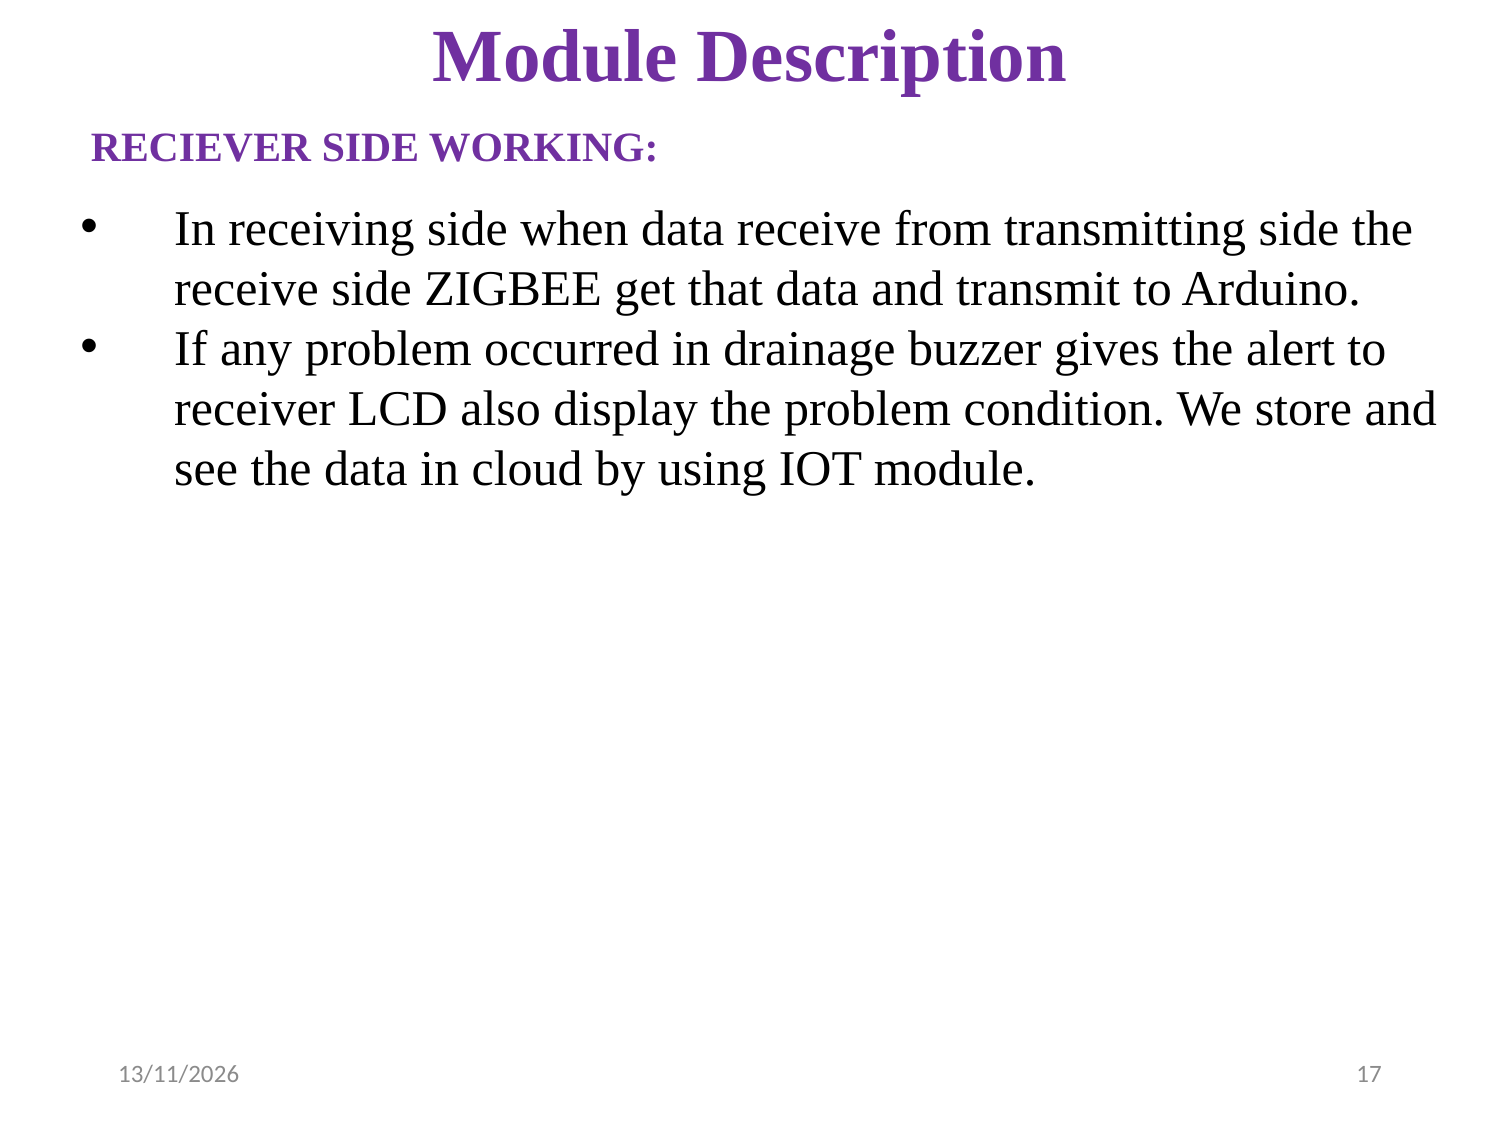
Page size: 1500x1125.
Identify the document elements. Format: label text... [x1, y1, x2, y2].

title Module Description [103, 13, 1397, 101]
slide_number 17 [1059, 1042, 1397, 1103]
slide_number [103, 1042, 441, 1103]
text_box RECIEVER SIDE WORKING: [65, 111, 816, 177]
text_box In receiving side when data receive from transmitting side the receive side ZIGBEE get that data and transmit to Arduino. If any problem occurred in drainage buzzer gives the alert to receiver LCD also display the problem condition. We store and see the data in cloud by using IOT module. [65, 188, 1468, 563]
